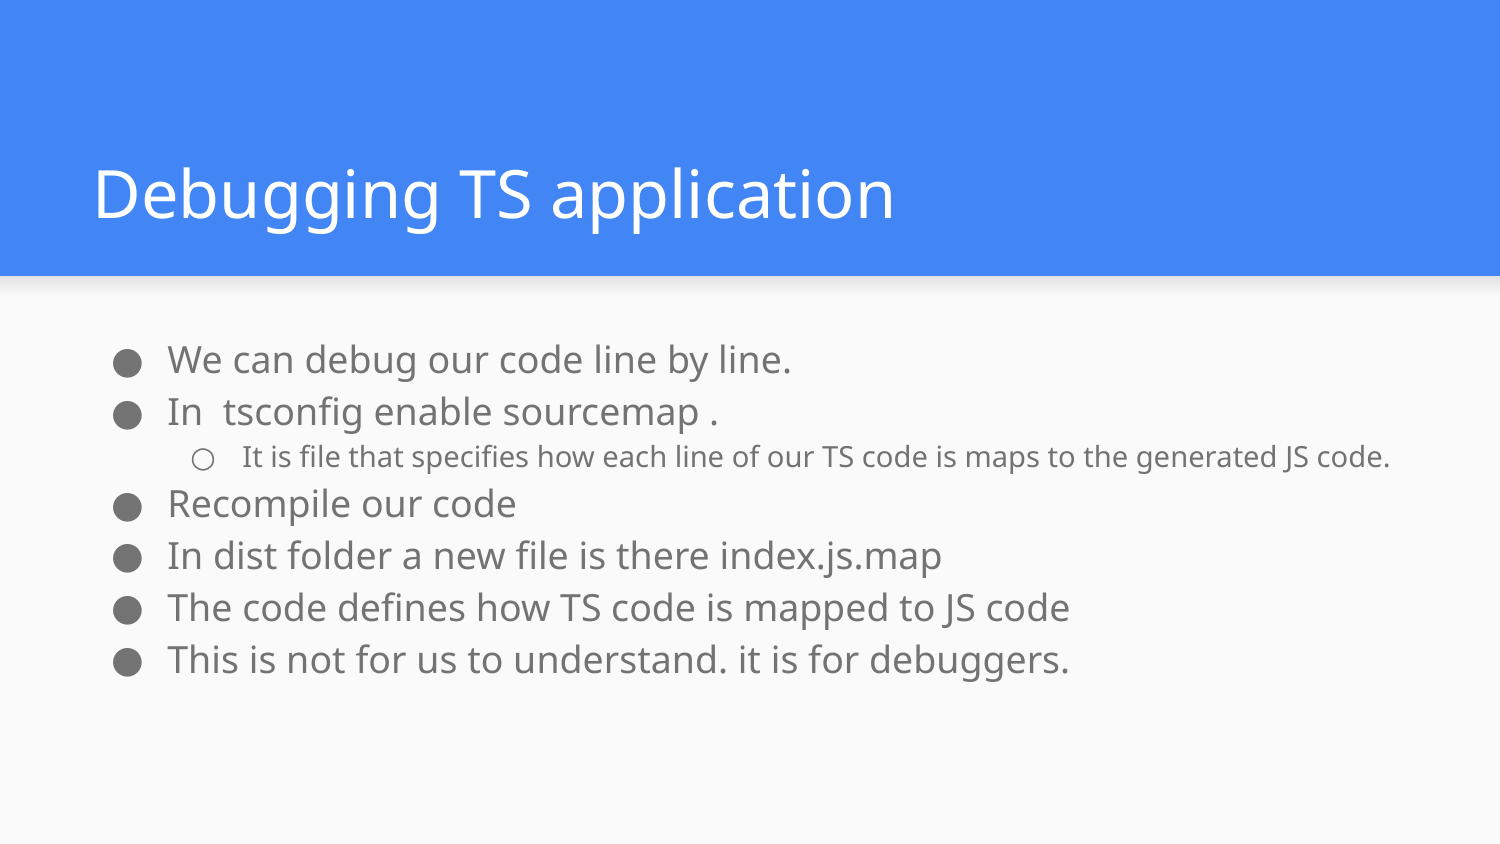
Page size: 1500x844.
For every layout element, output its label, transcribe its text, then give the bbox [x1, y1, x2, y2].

title Debugging TS application [77, 121, 1427, 248]
list We can debug our code line by line. In tsconfig enable sourcemap . It is file that specifies how each line of our TS code is maps to the generated JS code. Recompile our code In dist folder a new file is there index.js.map The code defines how TS code is mapped to JS code This is not for us to understand. it is for debuggers. [77, 314, 1427, 813]
